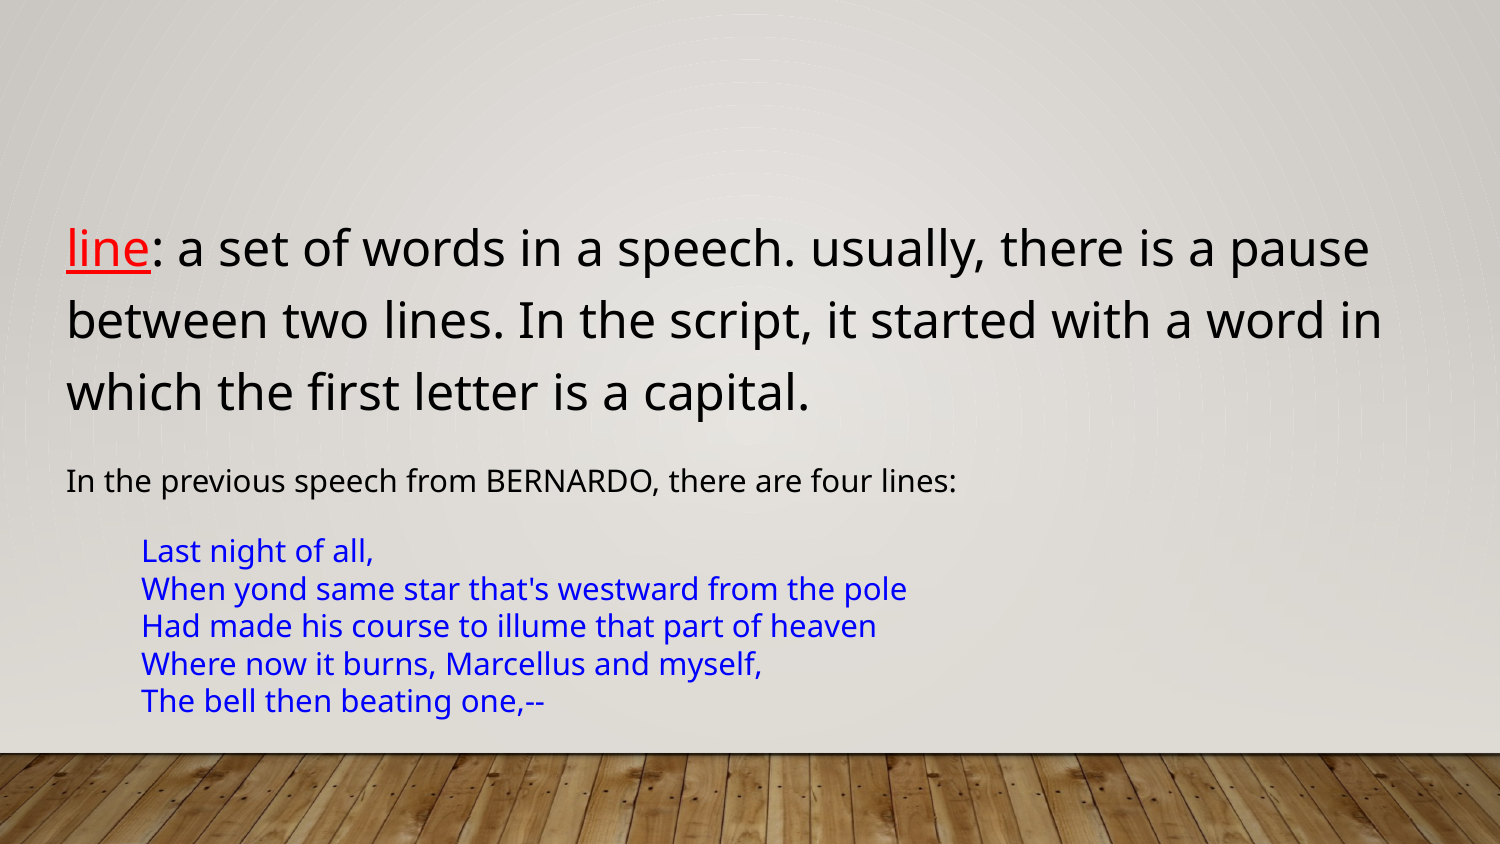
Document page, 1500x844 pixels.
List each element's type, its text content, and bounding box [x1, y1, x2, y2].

list line: a set of words in a speech. usually, there is a pause between two lines. In the script, it started with a word in which the first letter is a capital. In the previous speech from BERNARDO, there are four lines: Last night of all, When yond same star that's westward from the pole Had made his course to illume that part of heaven Where now it burns, Marcellus and myself, The bell then beating one,-- [51, 189, 1449, 750]
picture [0, 753, 1500, 844]
